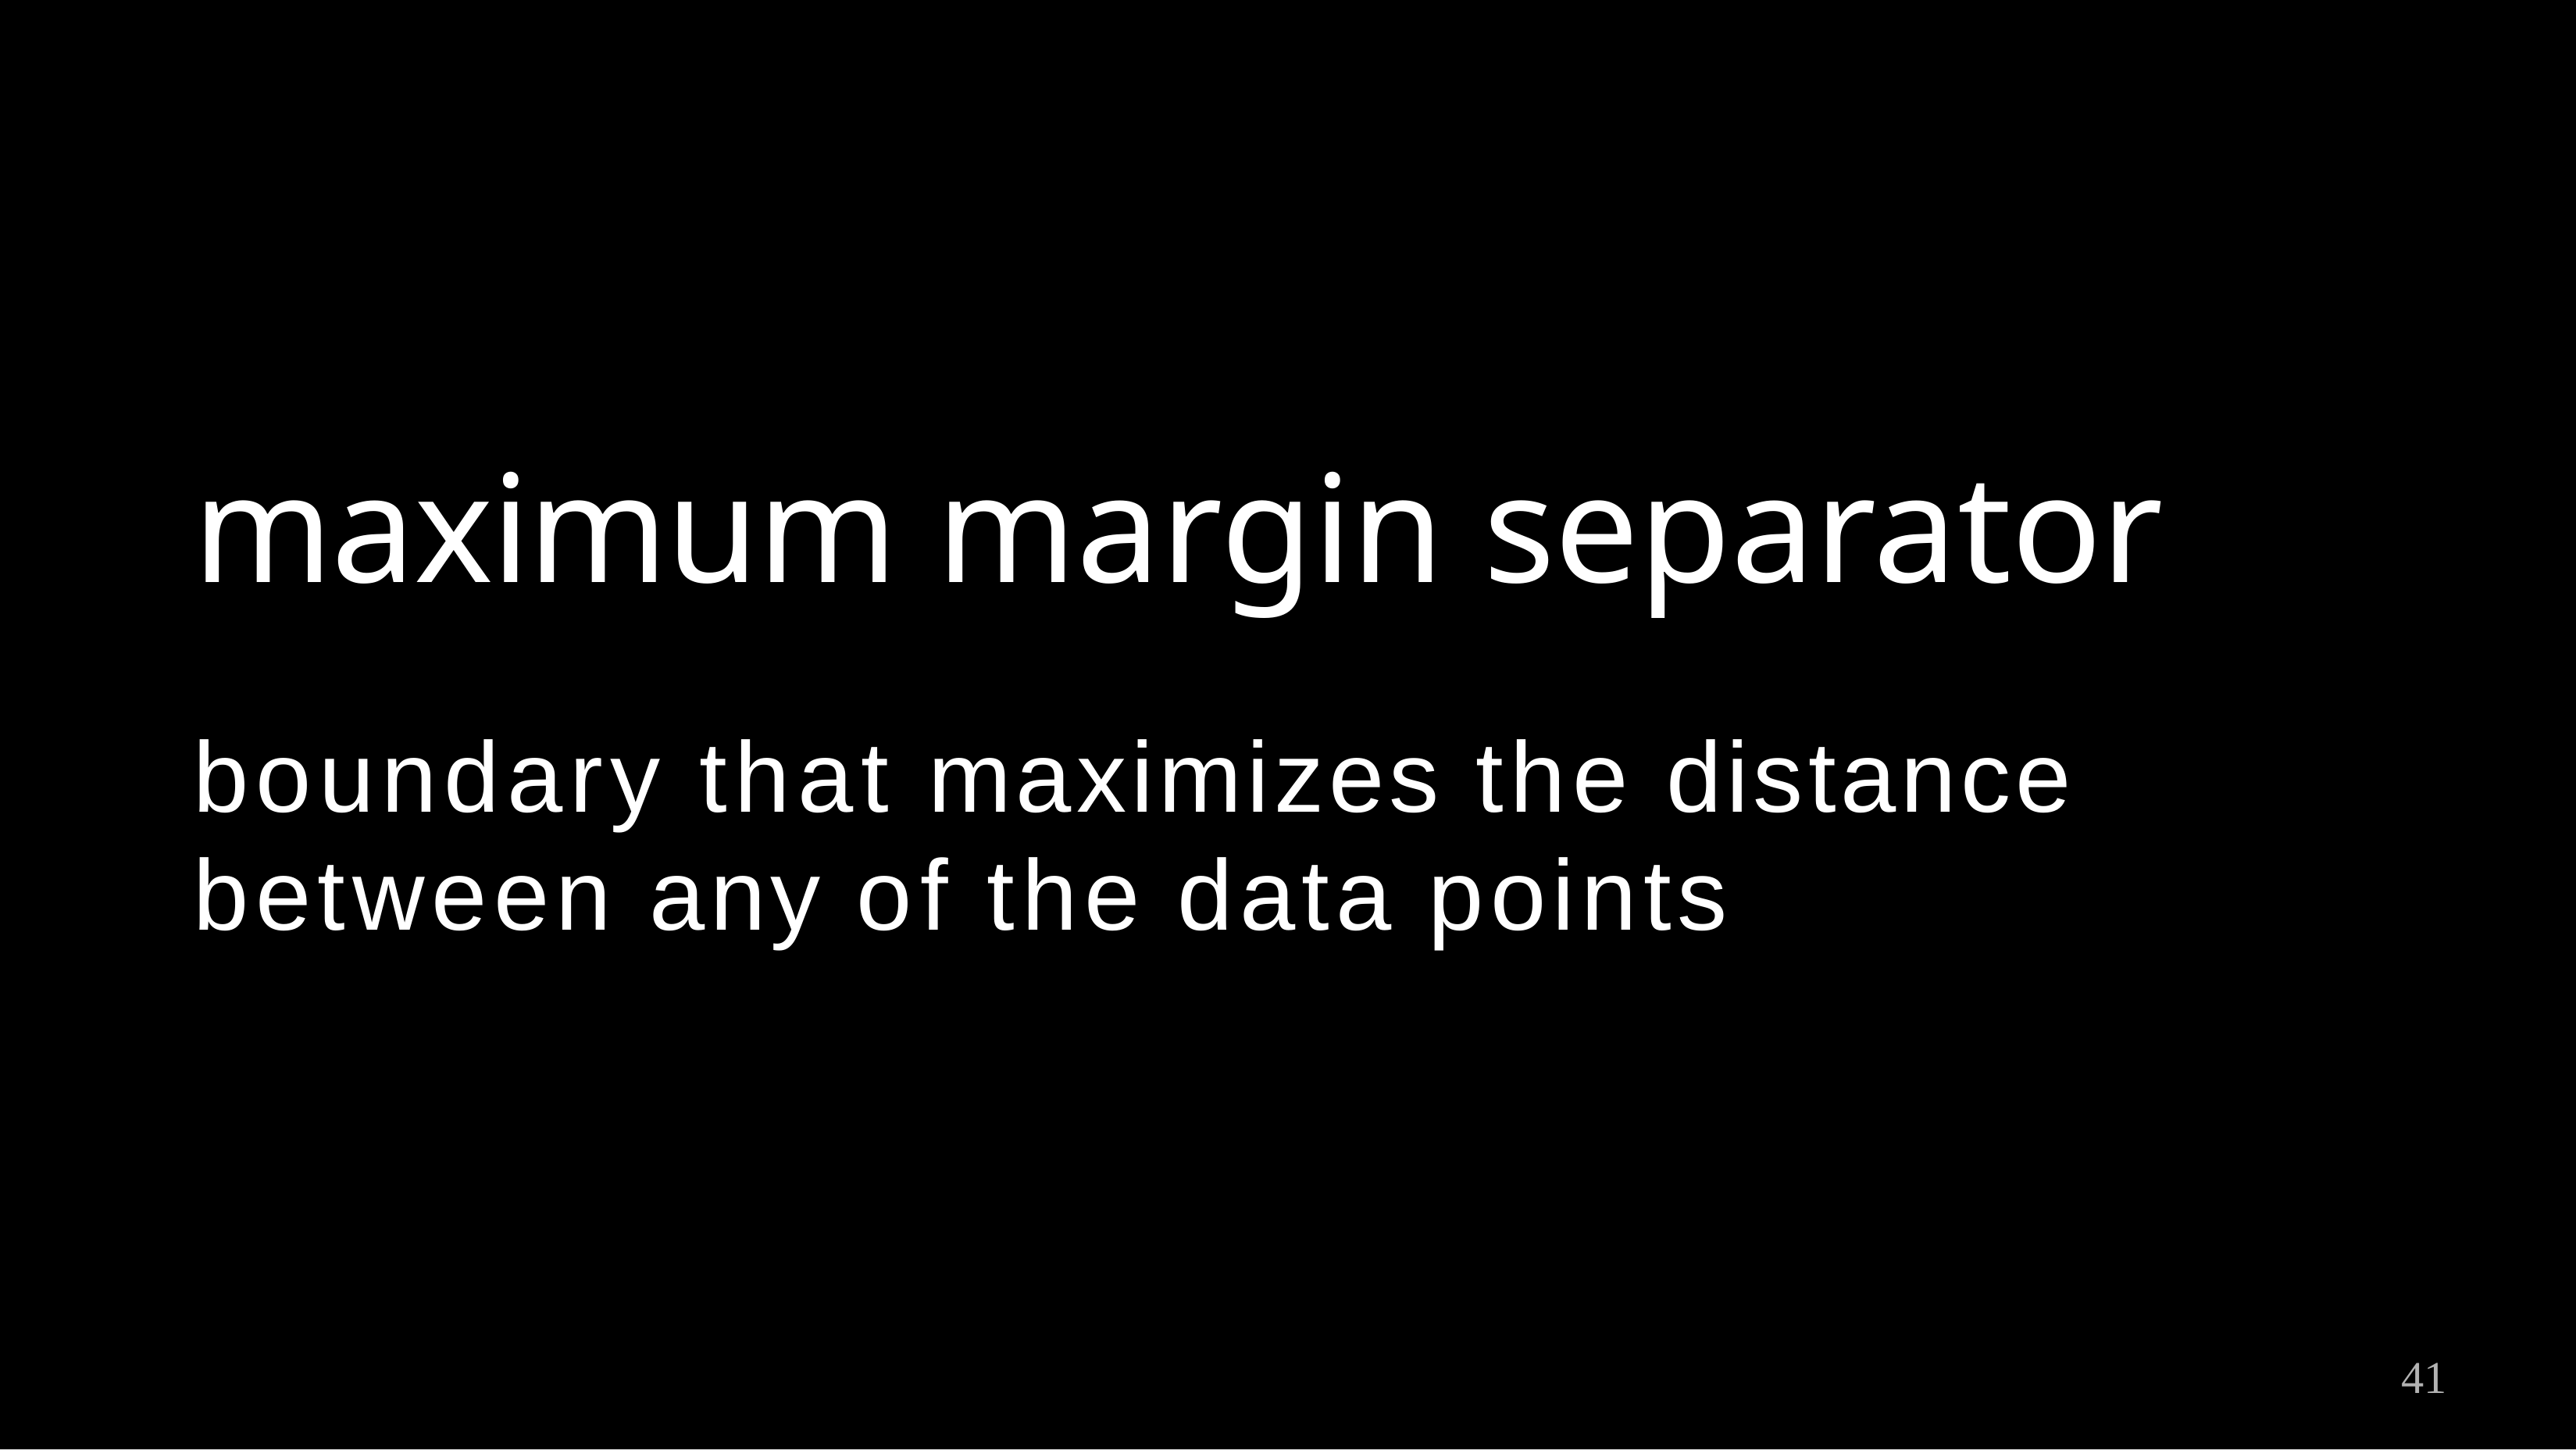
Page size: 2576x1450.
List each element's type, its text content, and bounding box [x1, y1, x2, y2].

slide_number 41 [1854, 1348, 2447, 1403]
text_box boundary that maximizes the distance between any of the data points [191, 708, 2089, 951]
title maximum margin separator [191, 412, 2368, 675]
